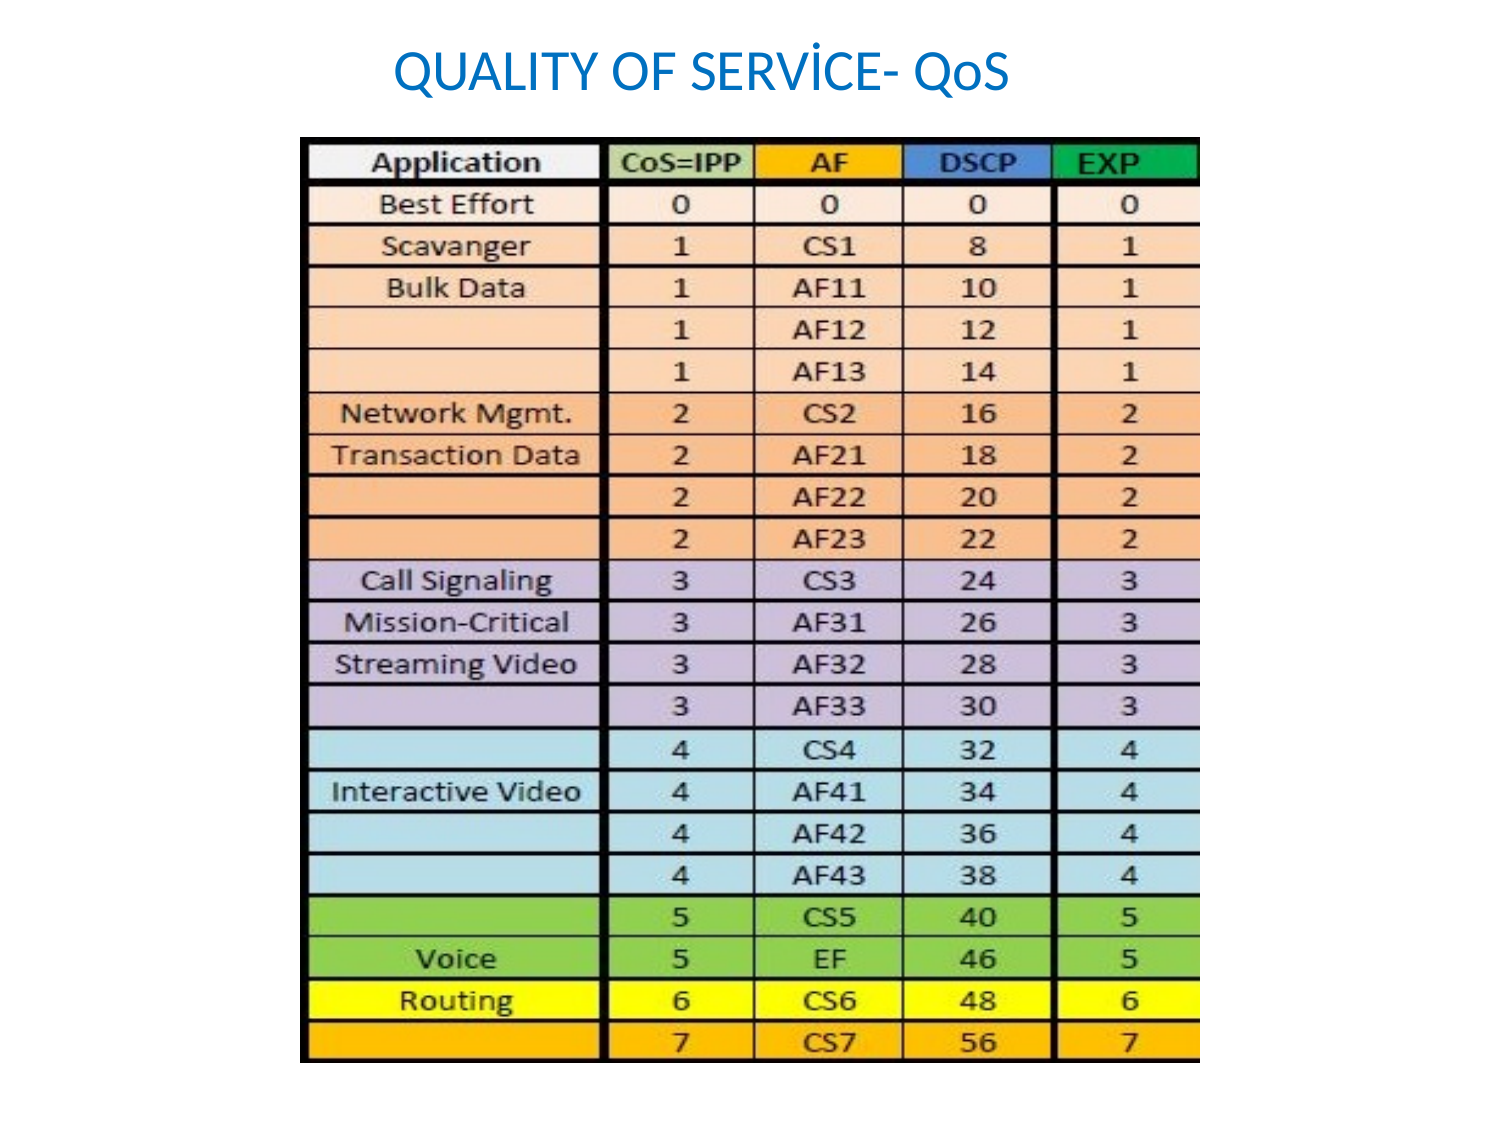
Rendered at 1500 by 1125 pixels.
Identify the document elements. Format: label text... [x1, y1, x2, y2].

picture [299, 137, 1201, 1063]
text_box QUALITY OF SERVİCE- QoS [378, 24, 1026, 110]
